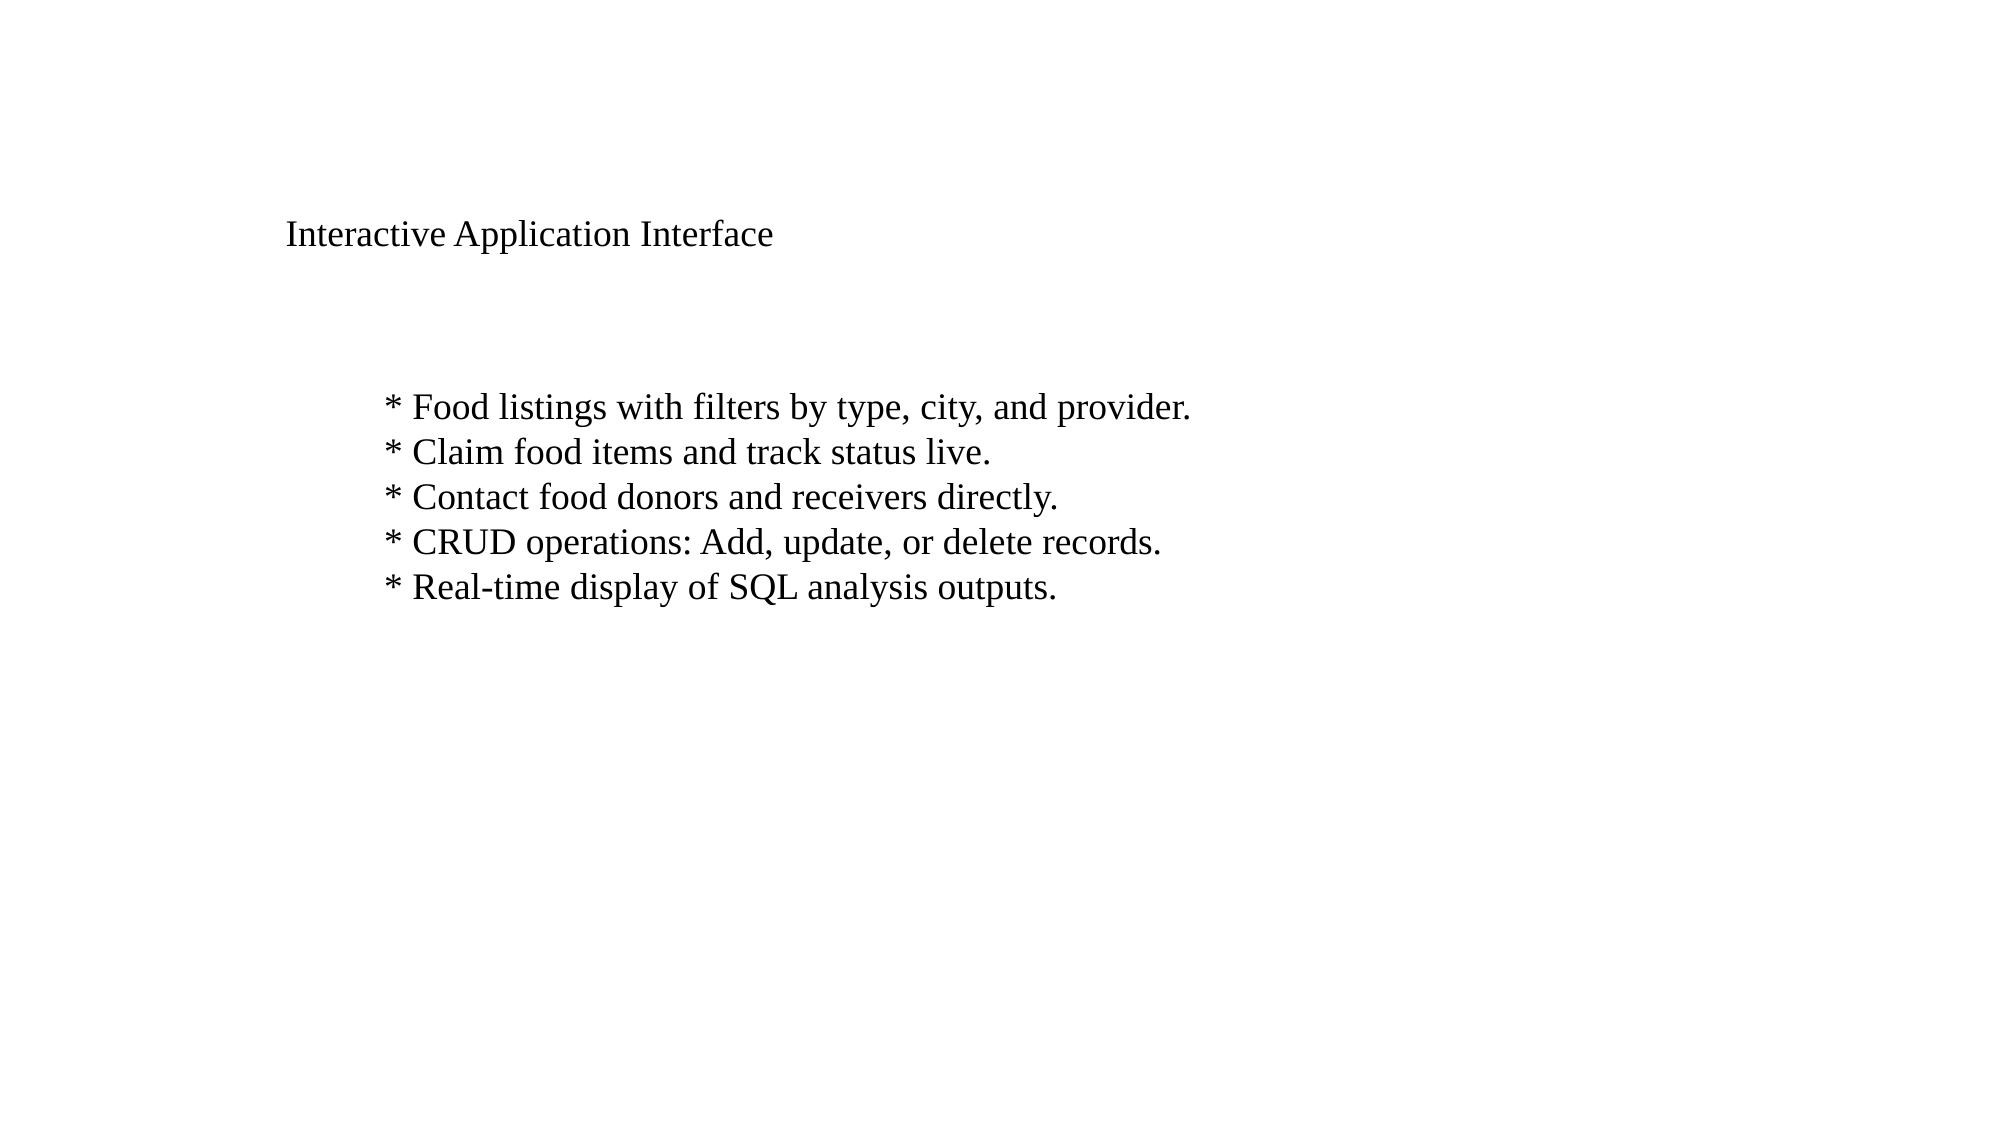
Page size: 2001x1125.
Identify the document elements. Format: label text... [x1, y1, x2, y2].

text_box Interactive Application Interface [270, 201, 1271, 262]
text_box * Food listings with filters by type, city, and provider. * Claim food items and track status live. * Contact food donors and receivers directly. * CRUD operations: Add, update, or delete records. * Real-time display of SQL analysis outputs. [369, 374, 1370, 615]
